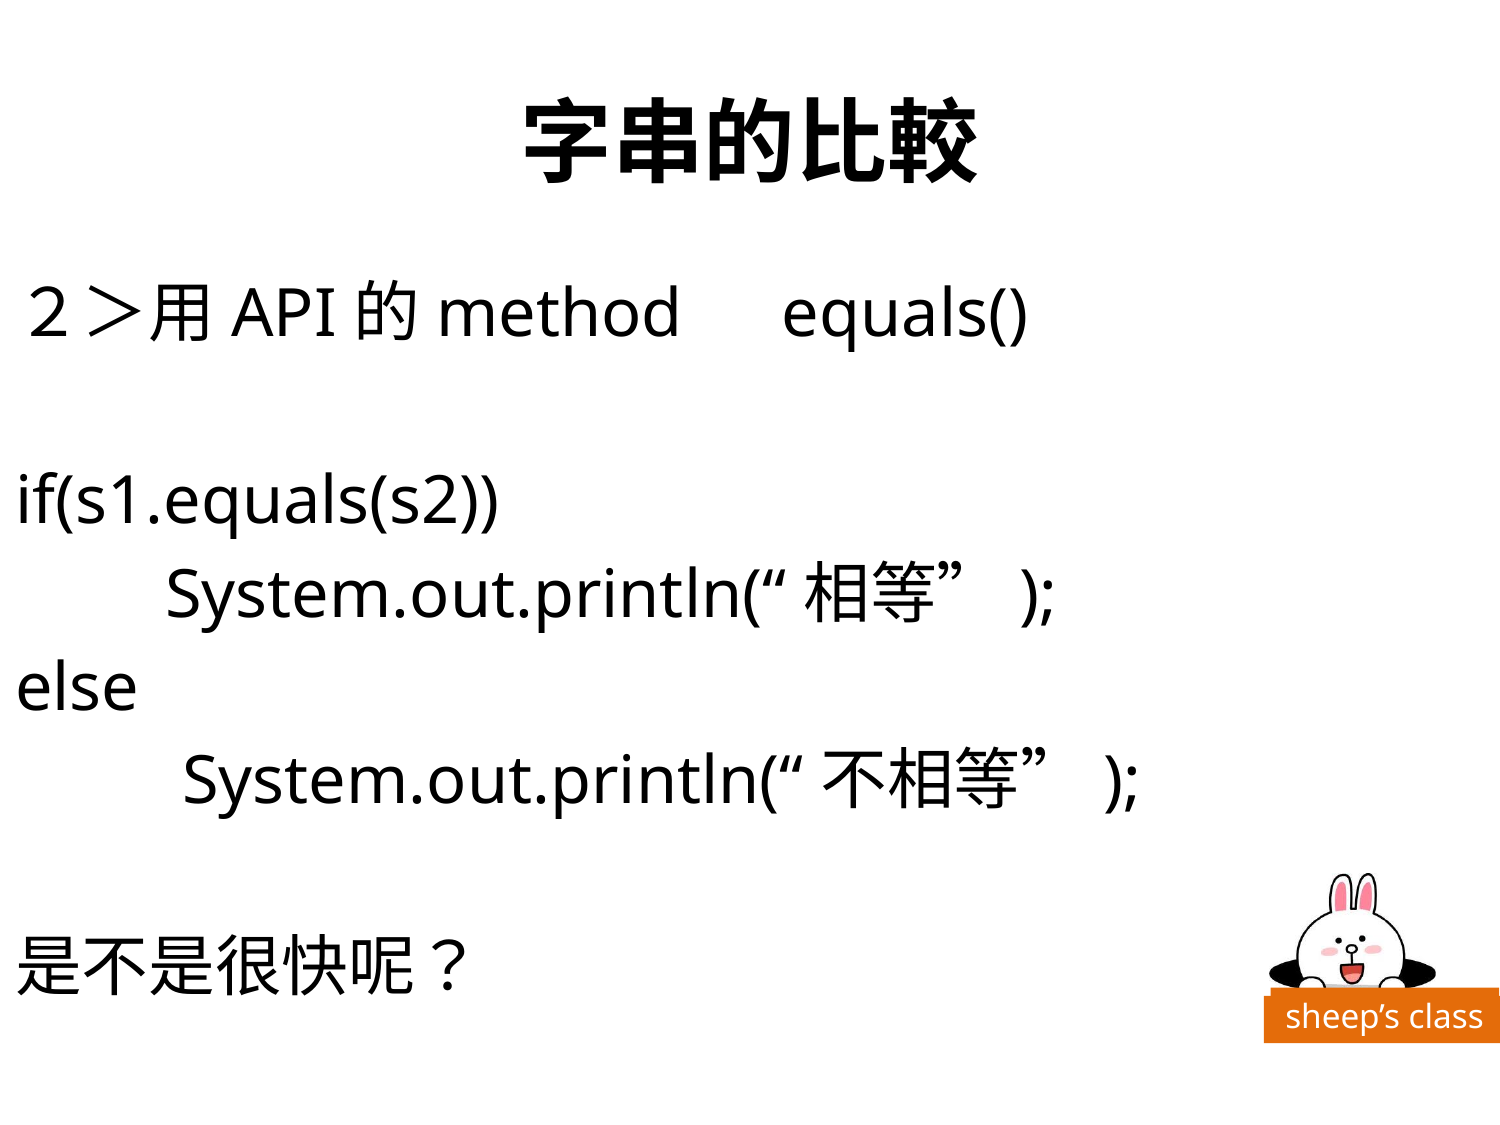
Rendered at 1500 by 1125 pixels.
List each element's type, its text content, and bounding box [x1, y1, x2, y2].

list ２＞用API的method equals() if(s1.equals(s2)) System.out.println(“相等”); else System.out.println(“不相等”); 是不是很快呢？ [0, 262, 1500, 1125]
title 字串的比較 [75, 45, 1425, 233]
